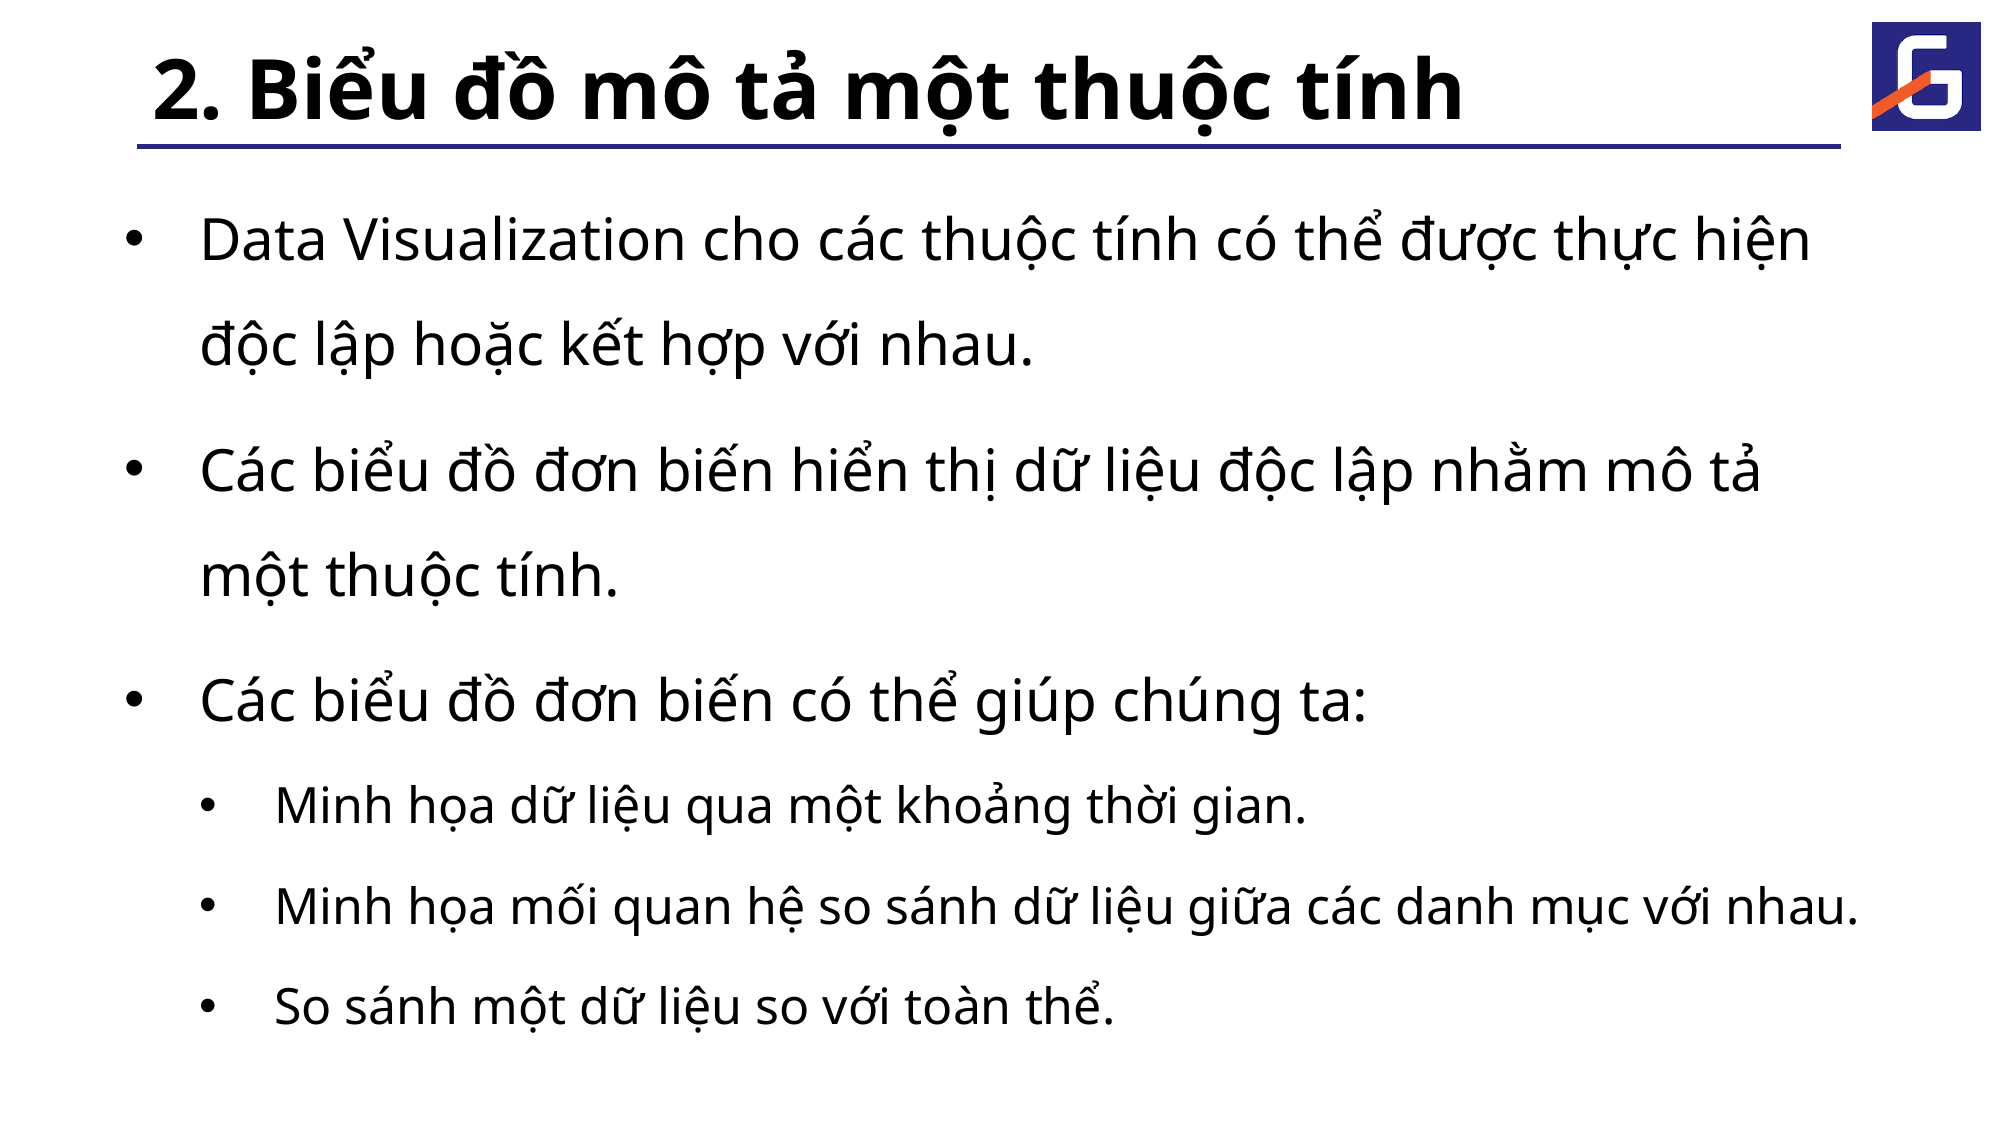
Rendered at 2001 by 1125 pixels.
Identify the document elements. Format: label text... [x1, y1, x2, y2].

title 2. Biểu đồ mô tả một thuộc tính [137, 26, 1863, 159]
picture [1872, 22, 1981, 131]
list Data Visualization cho các thuộc tính có thể được thực hiện độc lập hoặc kết hợp với nhau. Các biểu đồ đơn biến hiển thị dữ liệu độc lập nhằm mô tả một thuộc tính. Các biểu đồ đơn biến có thể giúp chúng ta: Minh họa dữ liệu qua một khoảng thời gian. Minh họa mối quan hệ so sánh dữ liệu giữa các danh mục với nhau. So sánh một dữ liệu so với toàn thể. [109, 159, 1891, 990]
